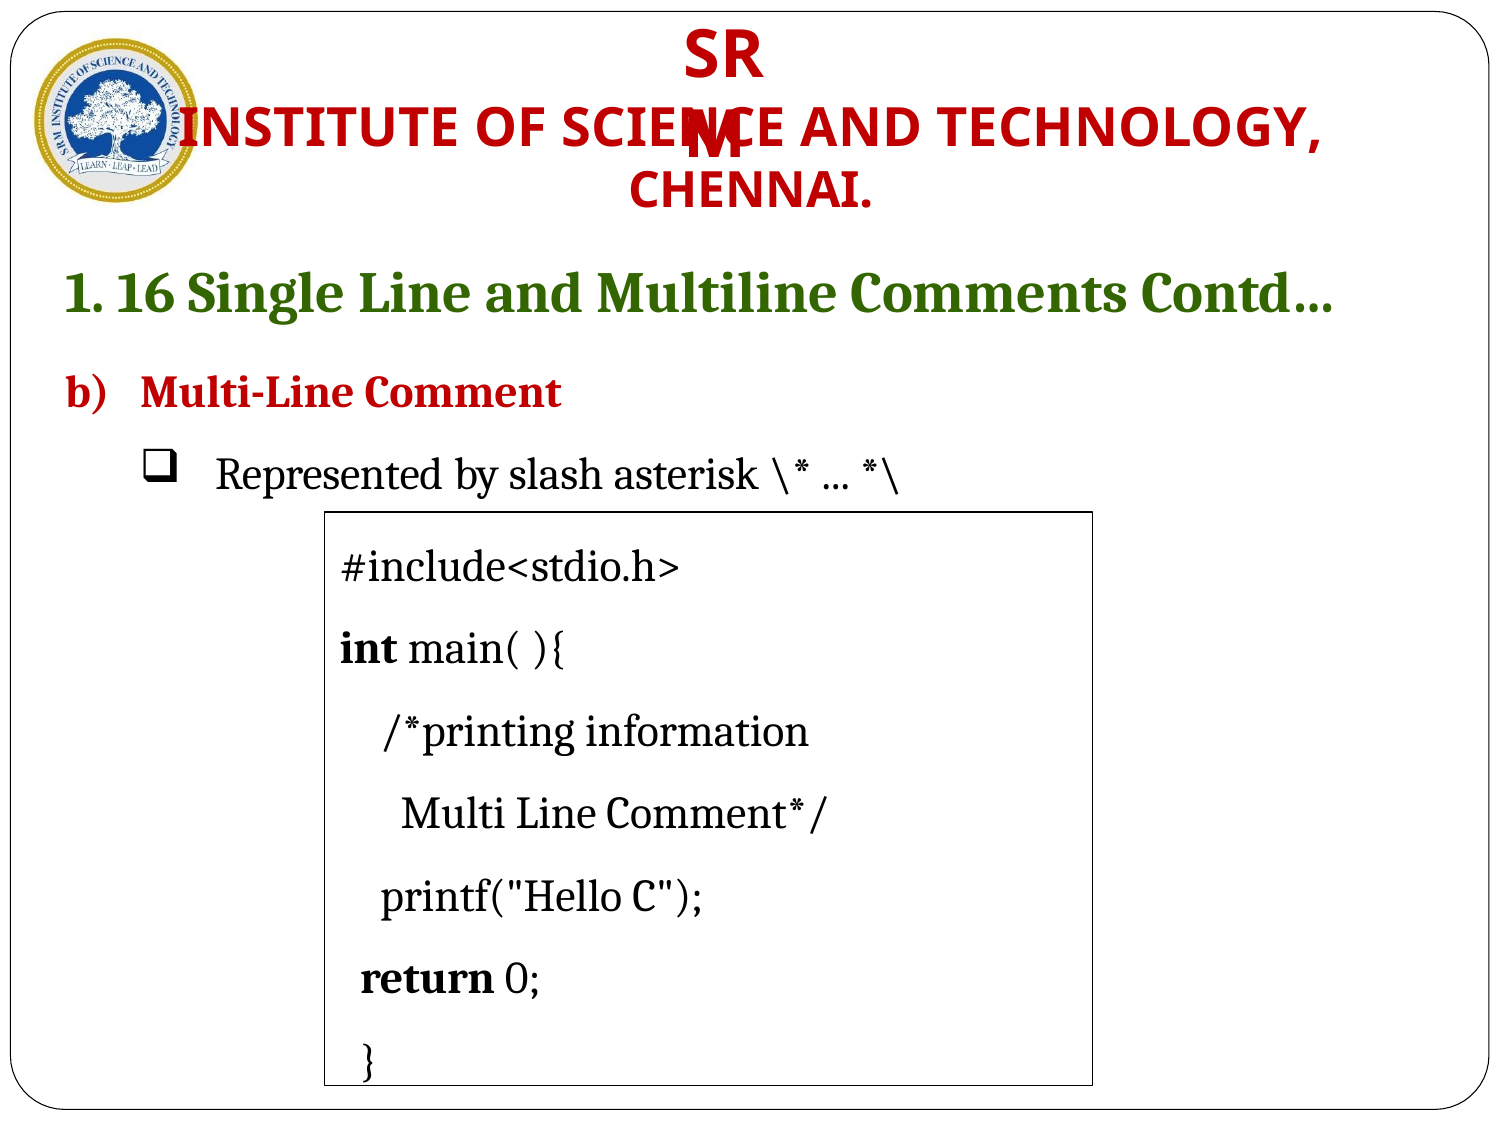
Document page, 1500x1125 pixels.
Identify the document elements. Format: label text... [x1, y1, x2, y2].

text_box INSTITUTE OF SCIENCE AND TECHNOLOGY, CHENNAI. 1. 16 Single Line and Multiline Comments Contd… Multi-Line Comment Represented by slash asterisk \* ... *\ [62, 90, 1385, 499]
picture [31, 30, 204, 207]
text_box #include<stdio.h> int main( ){ /*printing information Multi Line Comment*/ printf("Hello C"); return 0; } [324, 511, 1093, 1086]
title SRM [681, 8, 821, 90]
